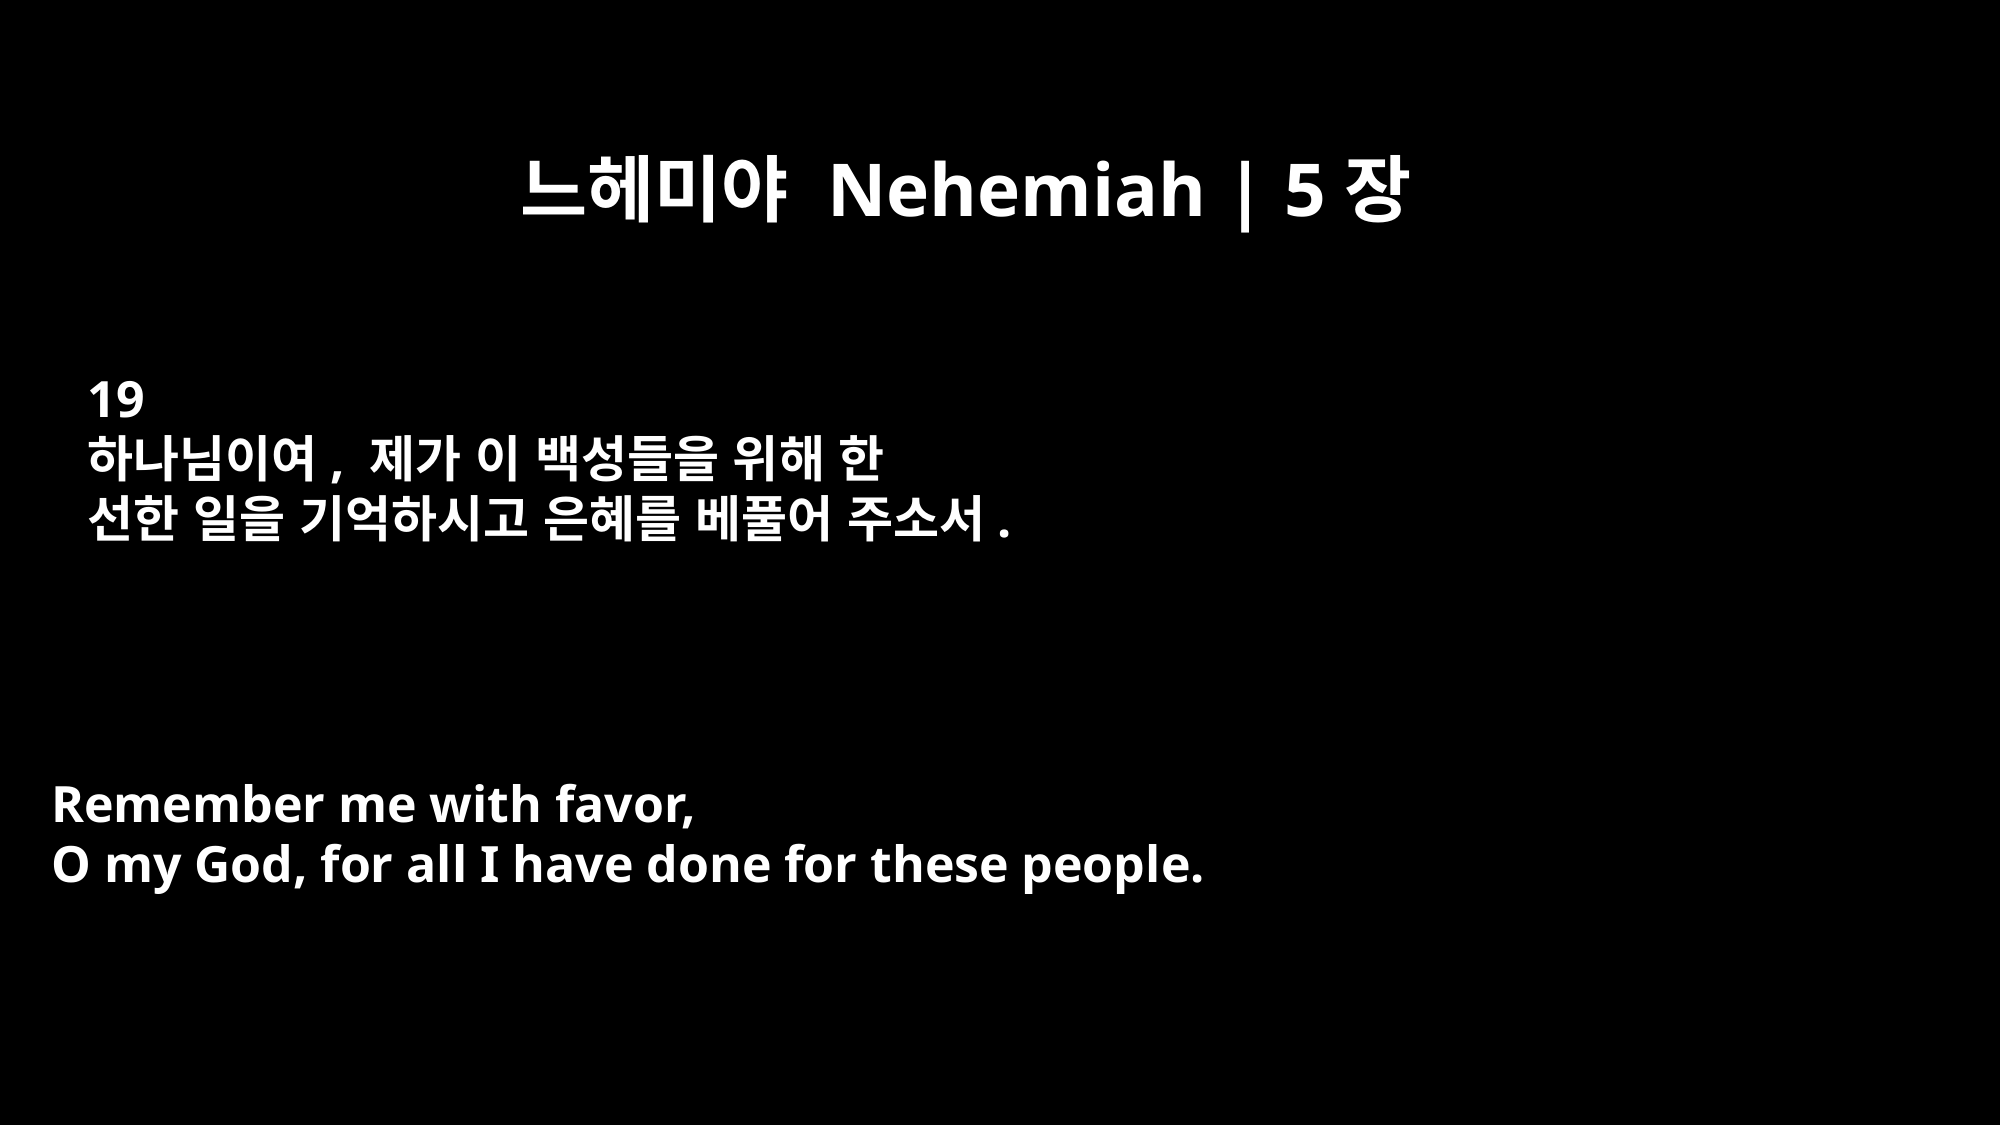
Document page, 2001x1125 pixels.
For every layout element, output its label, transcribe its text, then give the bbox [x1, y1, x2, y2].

text_box 느헤미야 Nehemiah | 5장 [505, 136, 1427, 239]
text_box 19 하나님이여, 제가 이 백성들을 위해 한 선한 일을 기억하시고 은혜를 베풀어 주소서. [73, 359, 1028, 555]
text_box Remember me with favor, O my God, for all I have done for these people. [36, 764, 1221, 900]
